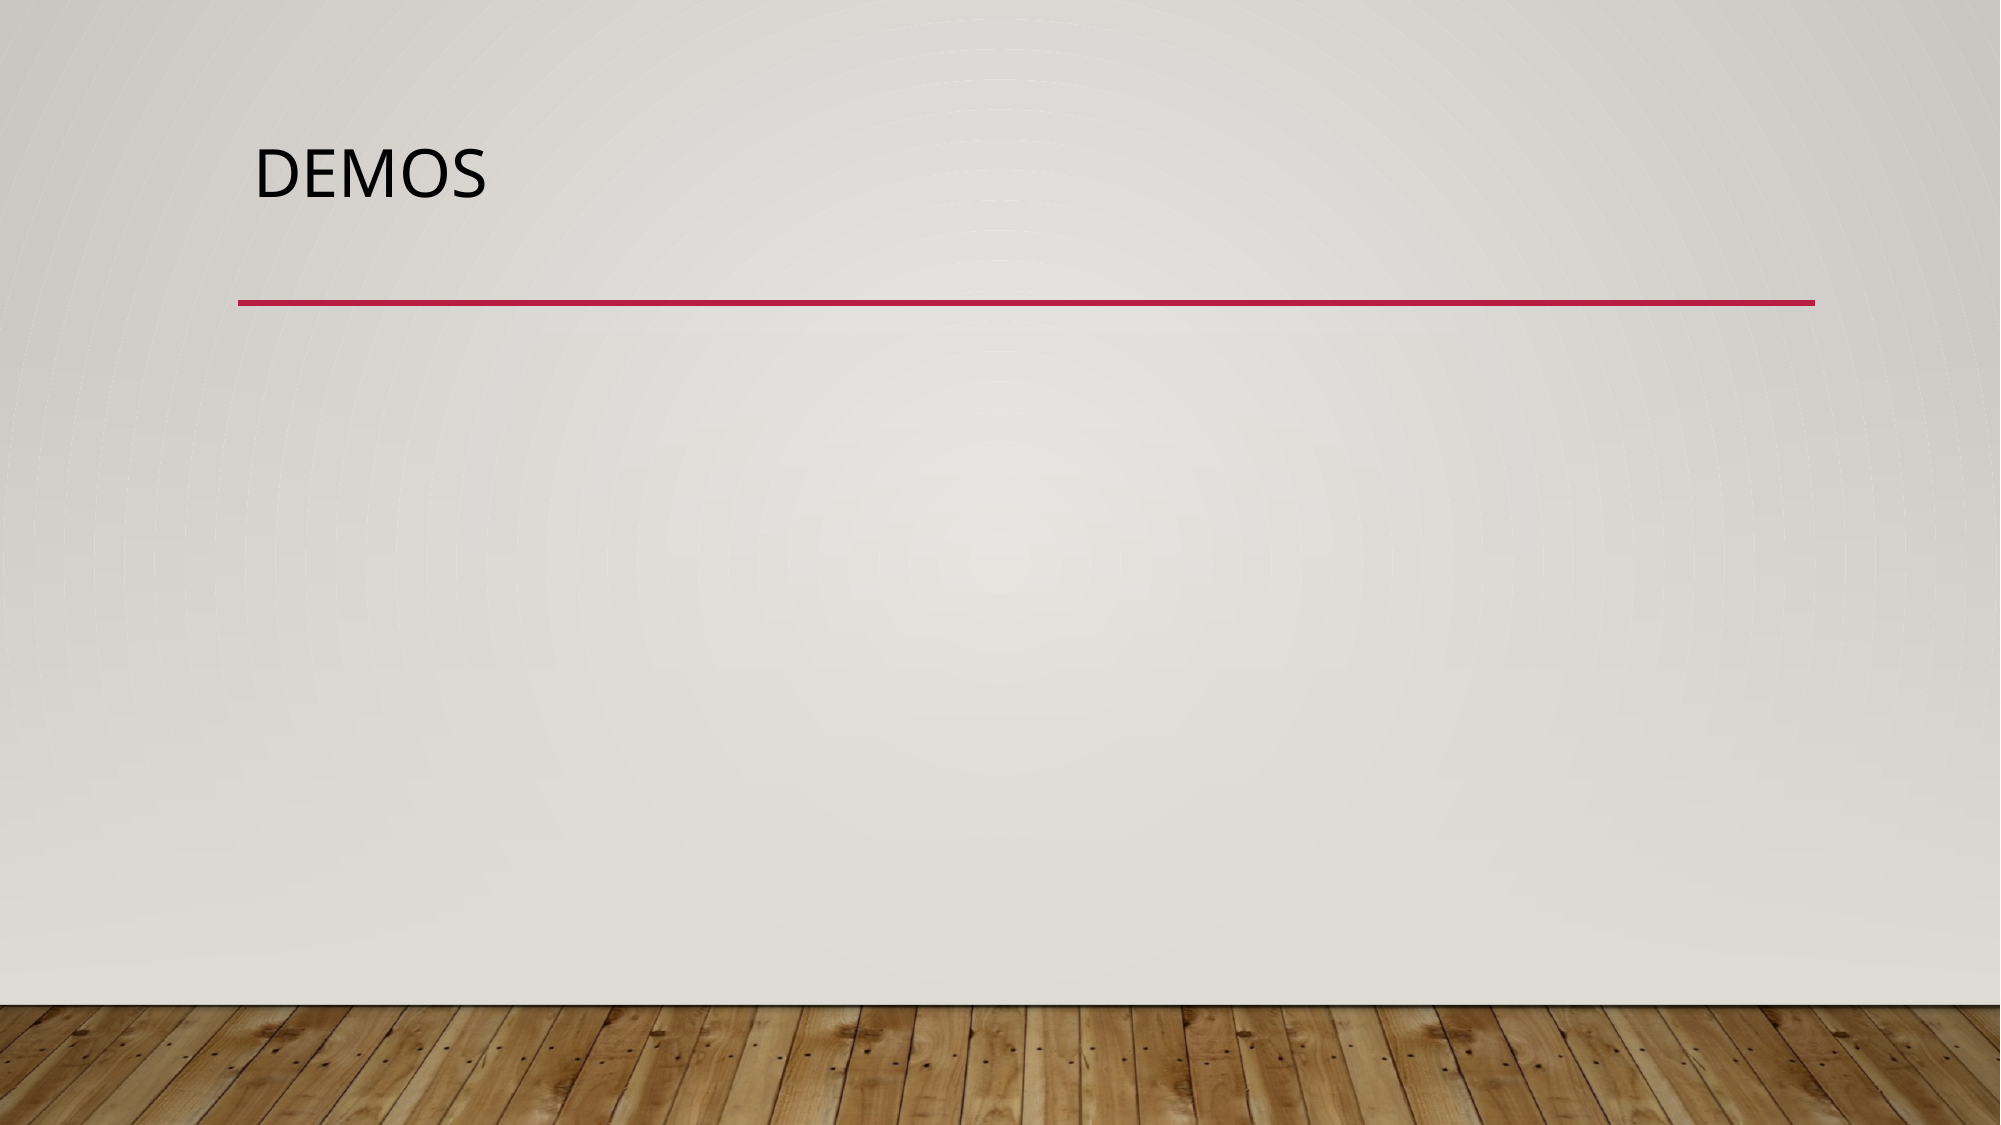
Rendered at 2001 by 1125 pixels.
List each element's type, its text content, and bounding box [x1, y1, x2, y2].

picture [0, 1005, 2000, 1125]
title Demos [238, 131, 1814, 305]
